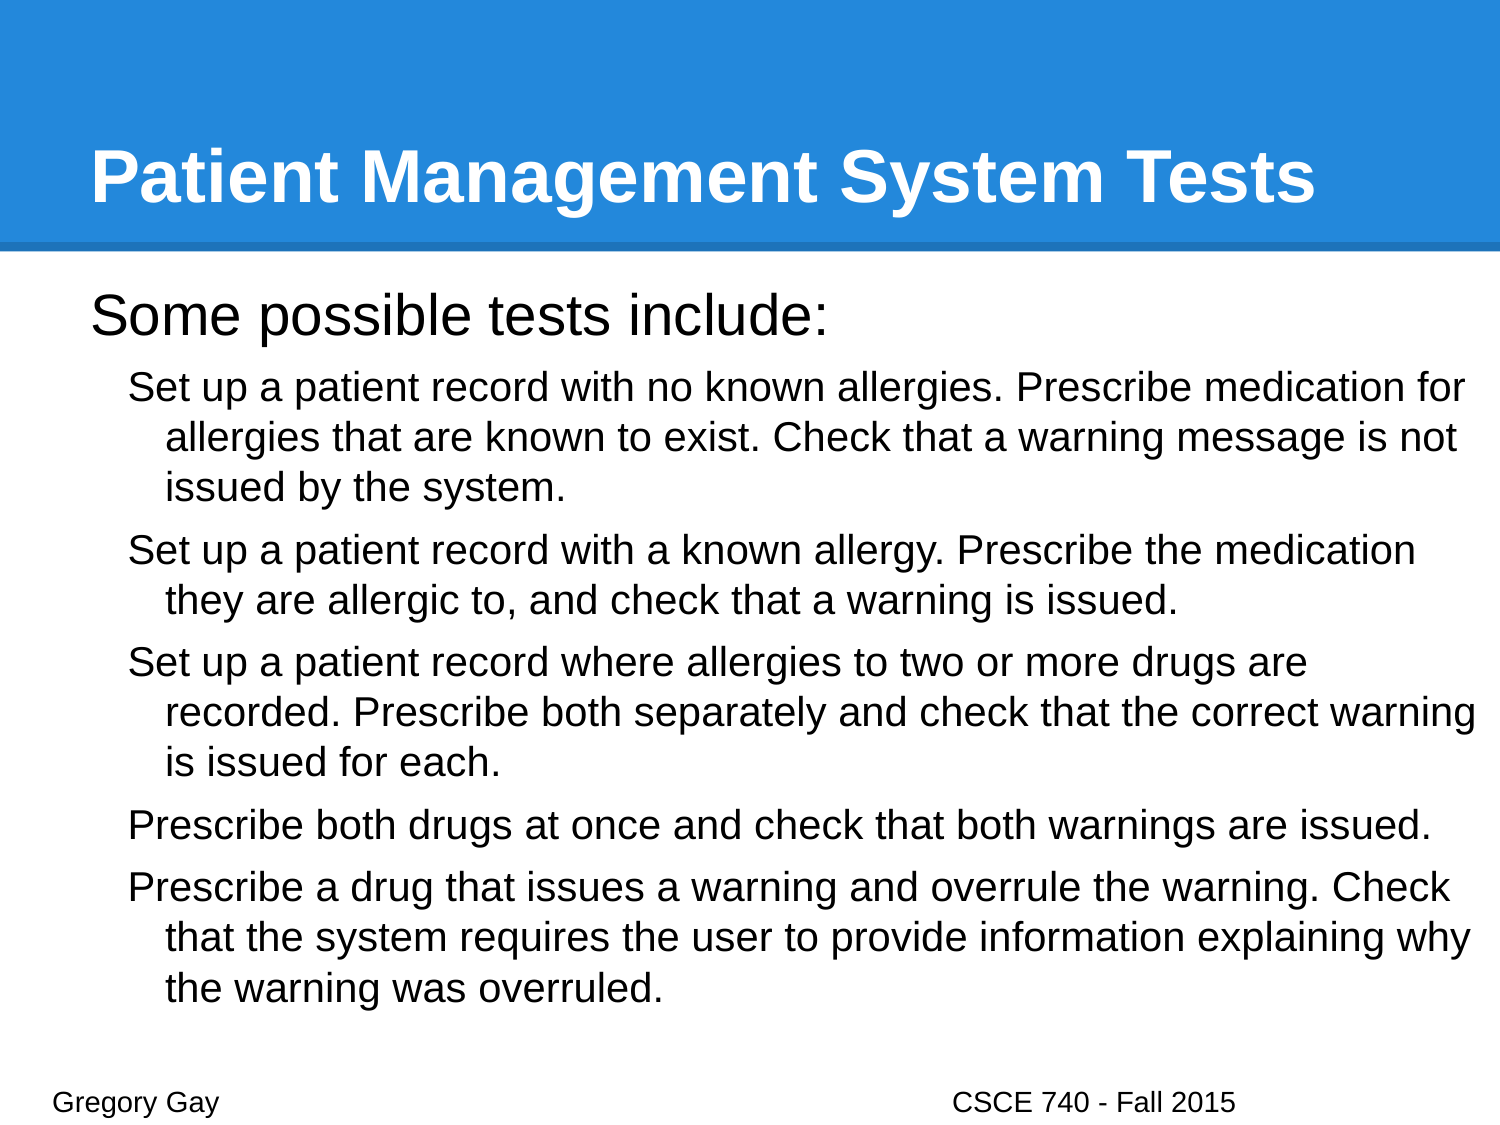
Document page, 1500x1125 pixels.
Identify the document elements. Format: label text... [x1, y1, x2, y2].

title Patient Management System Tests [75, 45, 1490, 233]
text_box Gregory Gay CSCE 740 - Fall 2015 29 [37, 1068, 1463, 1114]
list Some possible tests include: Set up a patient record with no known allergies. Prescribe medication for allergies that are known to exist. Check that a warning message is not issued by the system. Set up a patient record with a known allergy. Prescribe the medication they are allergic to, and check that a warning is issued. Set up a patient record where allergies to two or more drugs are recorded. Prescribe both separately and check that the correct warning is issued for each. Prescribe both drugs at once and check that both warnings are issued. Prescribe a drug that issues a warning and overrule the warning. Check that the system requires the user to provide information explaining why the warning was overruled. [75, 262, 1500, 1078]
